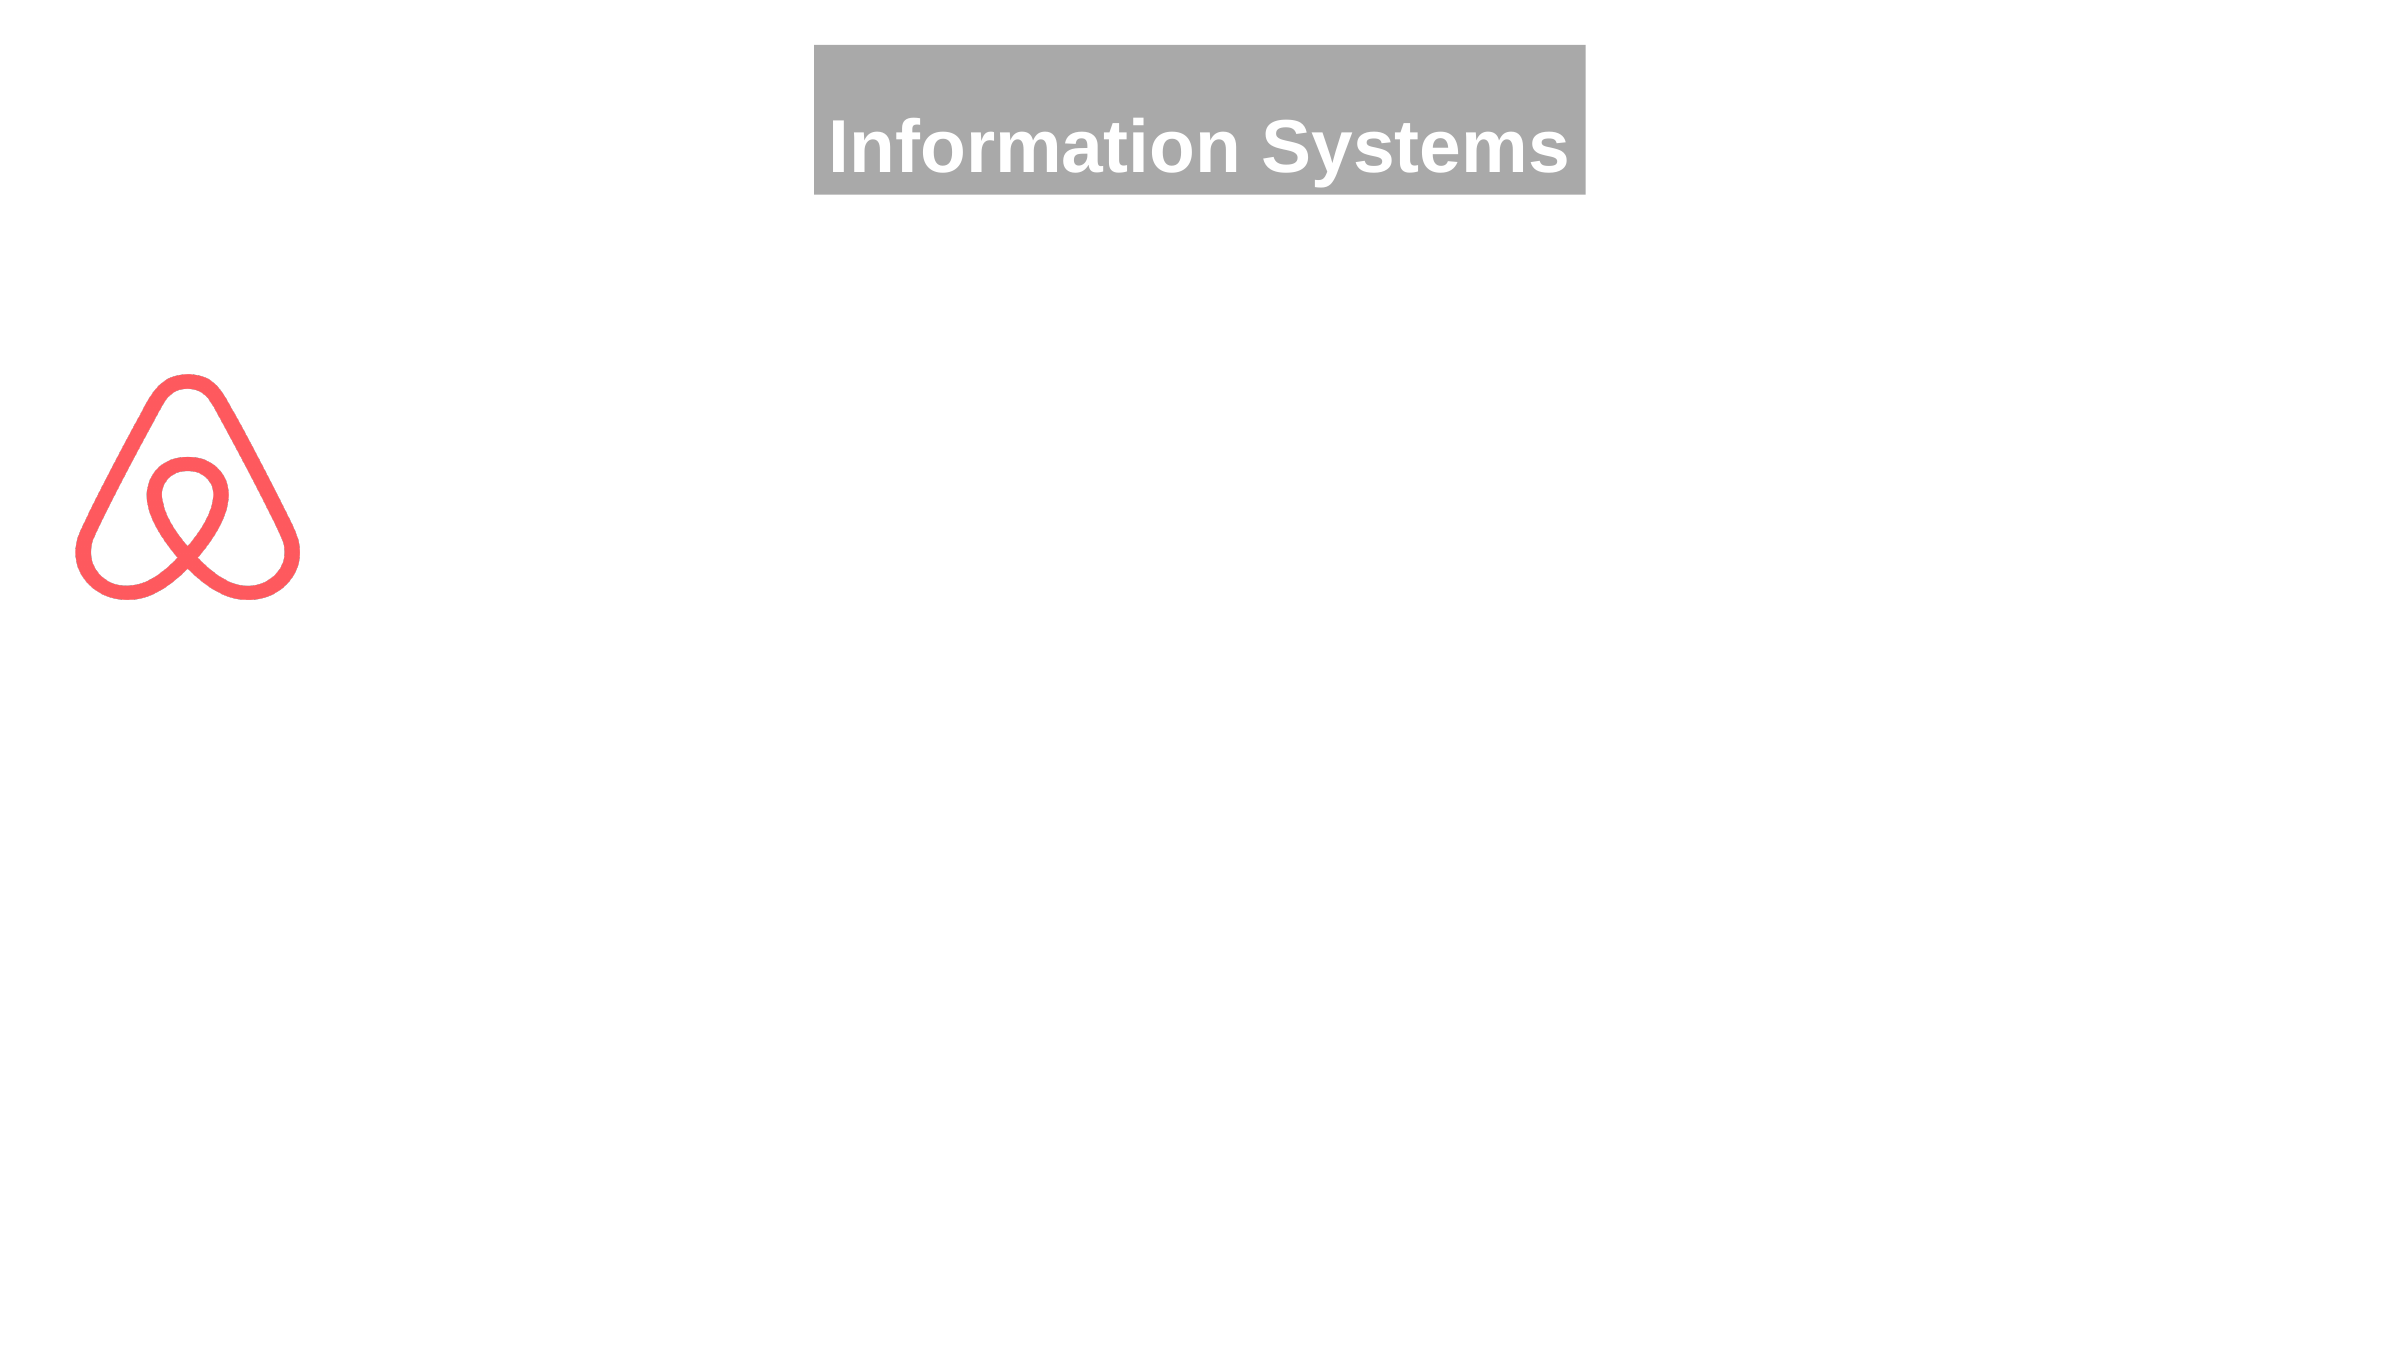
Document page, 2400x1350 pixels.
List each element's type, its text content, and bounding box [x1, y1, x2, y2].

text_box Information Systems [814, 44, 1586, 195]
picture [74, 374, 301, 601]
